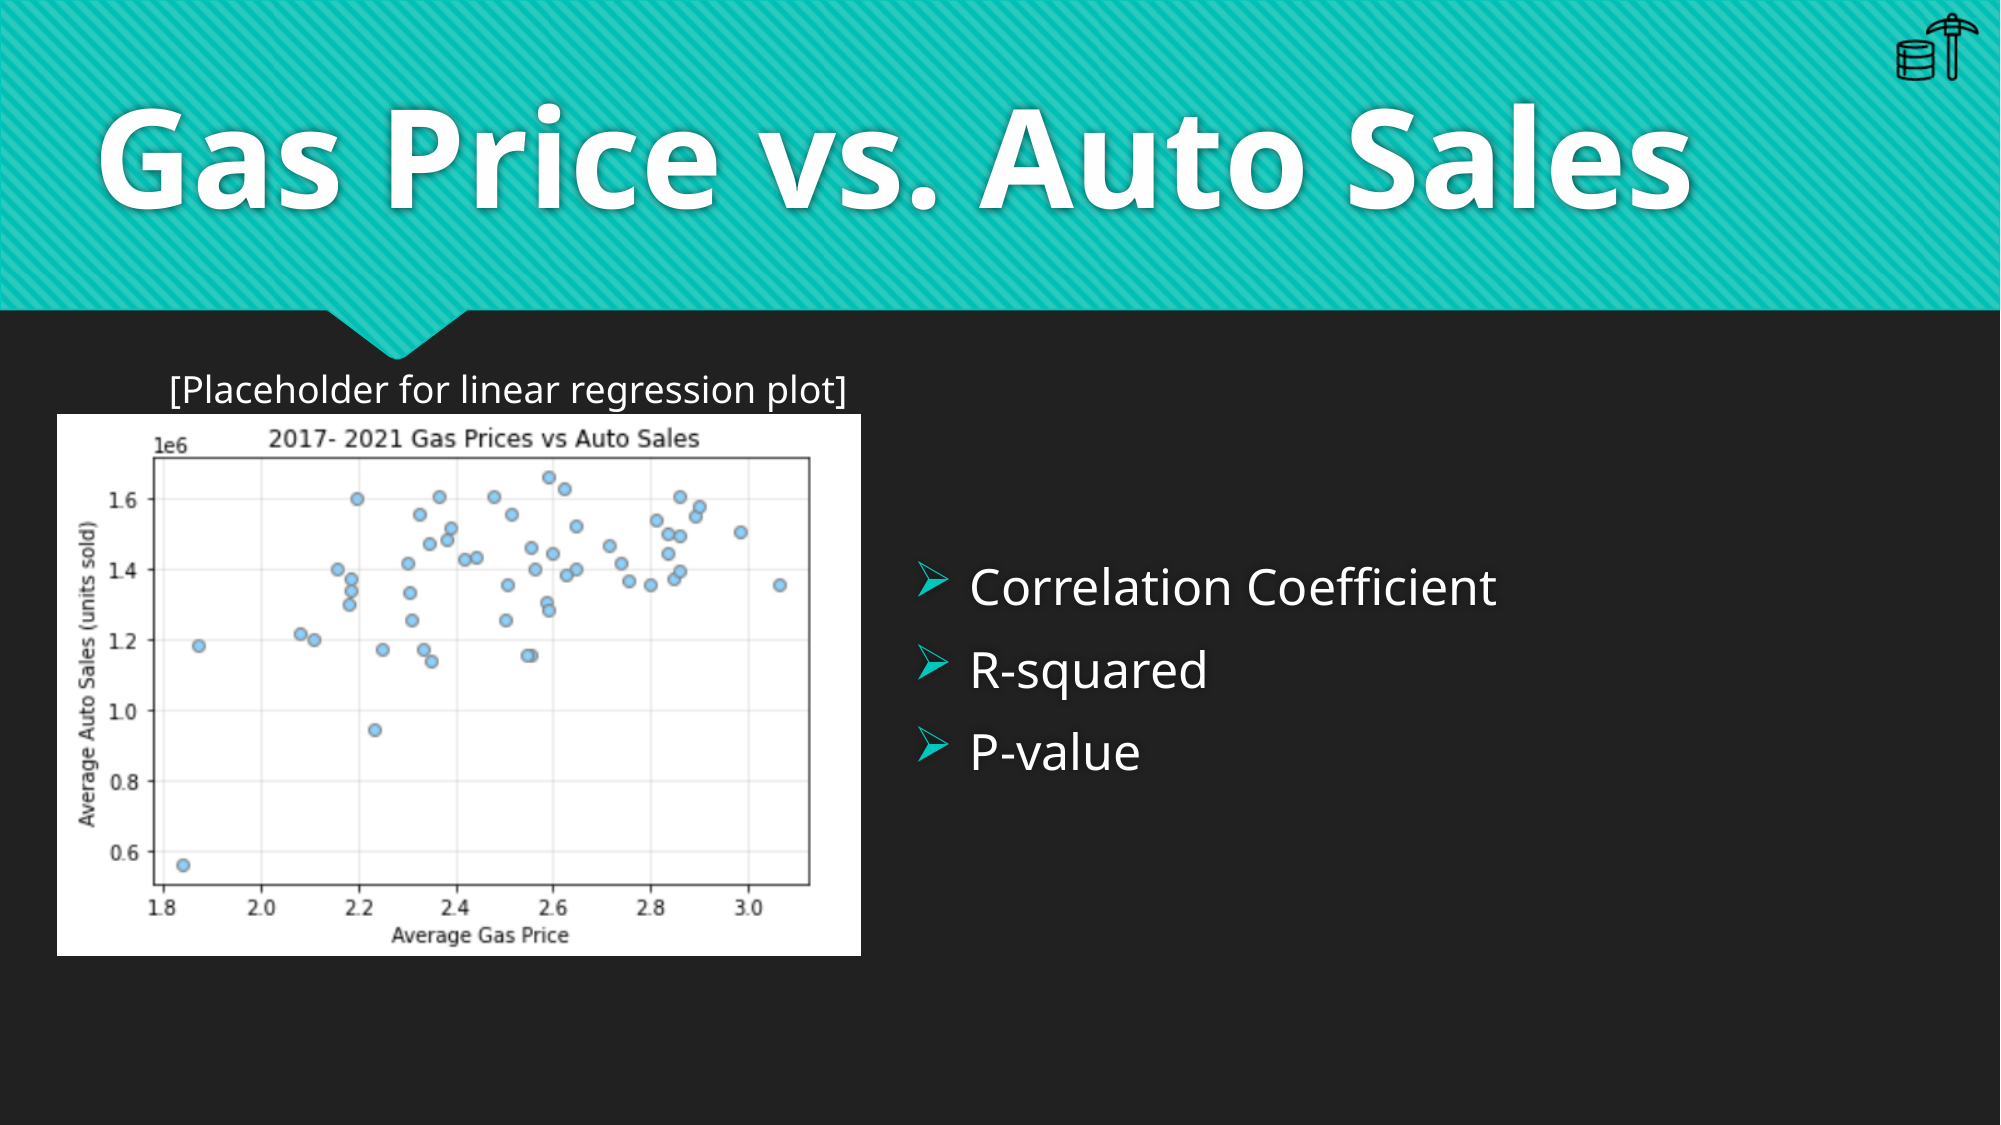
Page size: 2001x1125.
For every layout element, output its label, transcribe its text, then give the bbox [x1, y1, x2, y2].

picture [1882, 0, 1986, 104]
list Correlation Coefficient R-squared P-value [898, 378, 1883, 1041]
picture [57, 414, 861, 957]
title Gas Price vs. Auto Sales [78, 84, 1813, 244]
text_box [Placeholder for linear regression plot] [154, 358, 864, 419]
